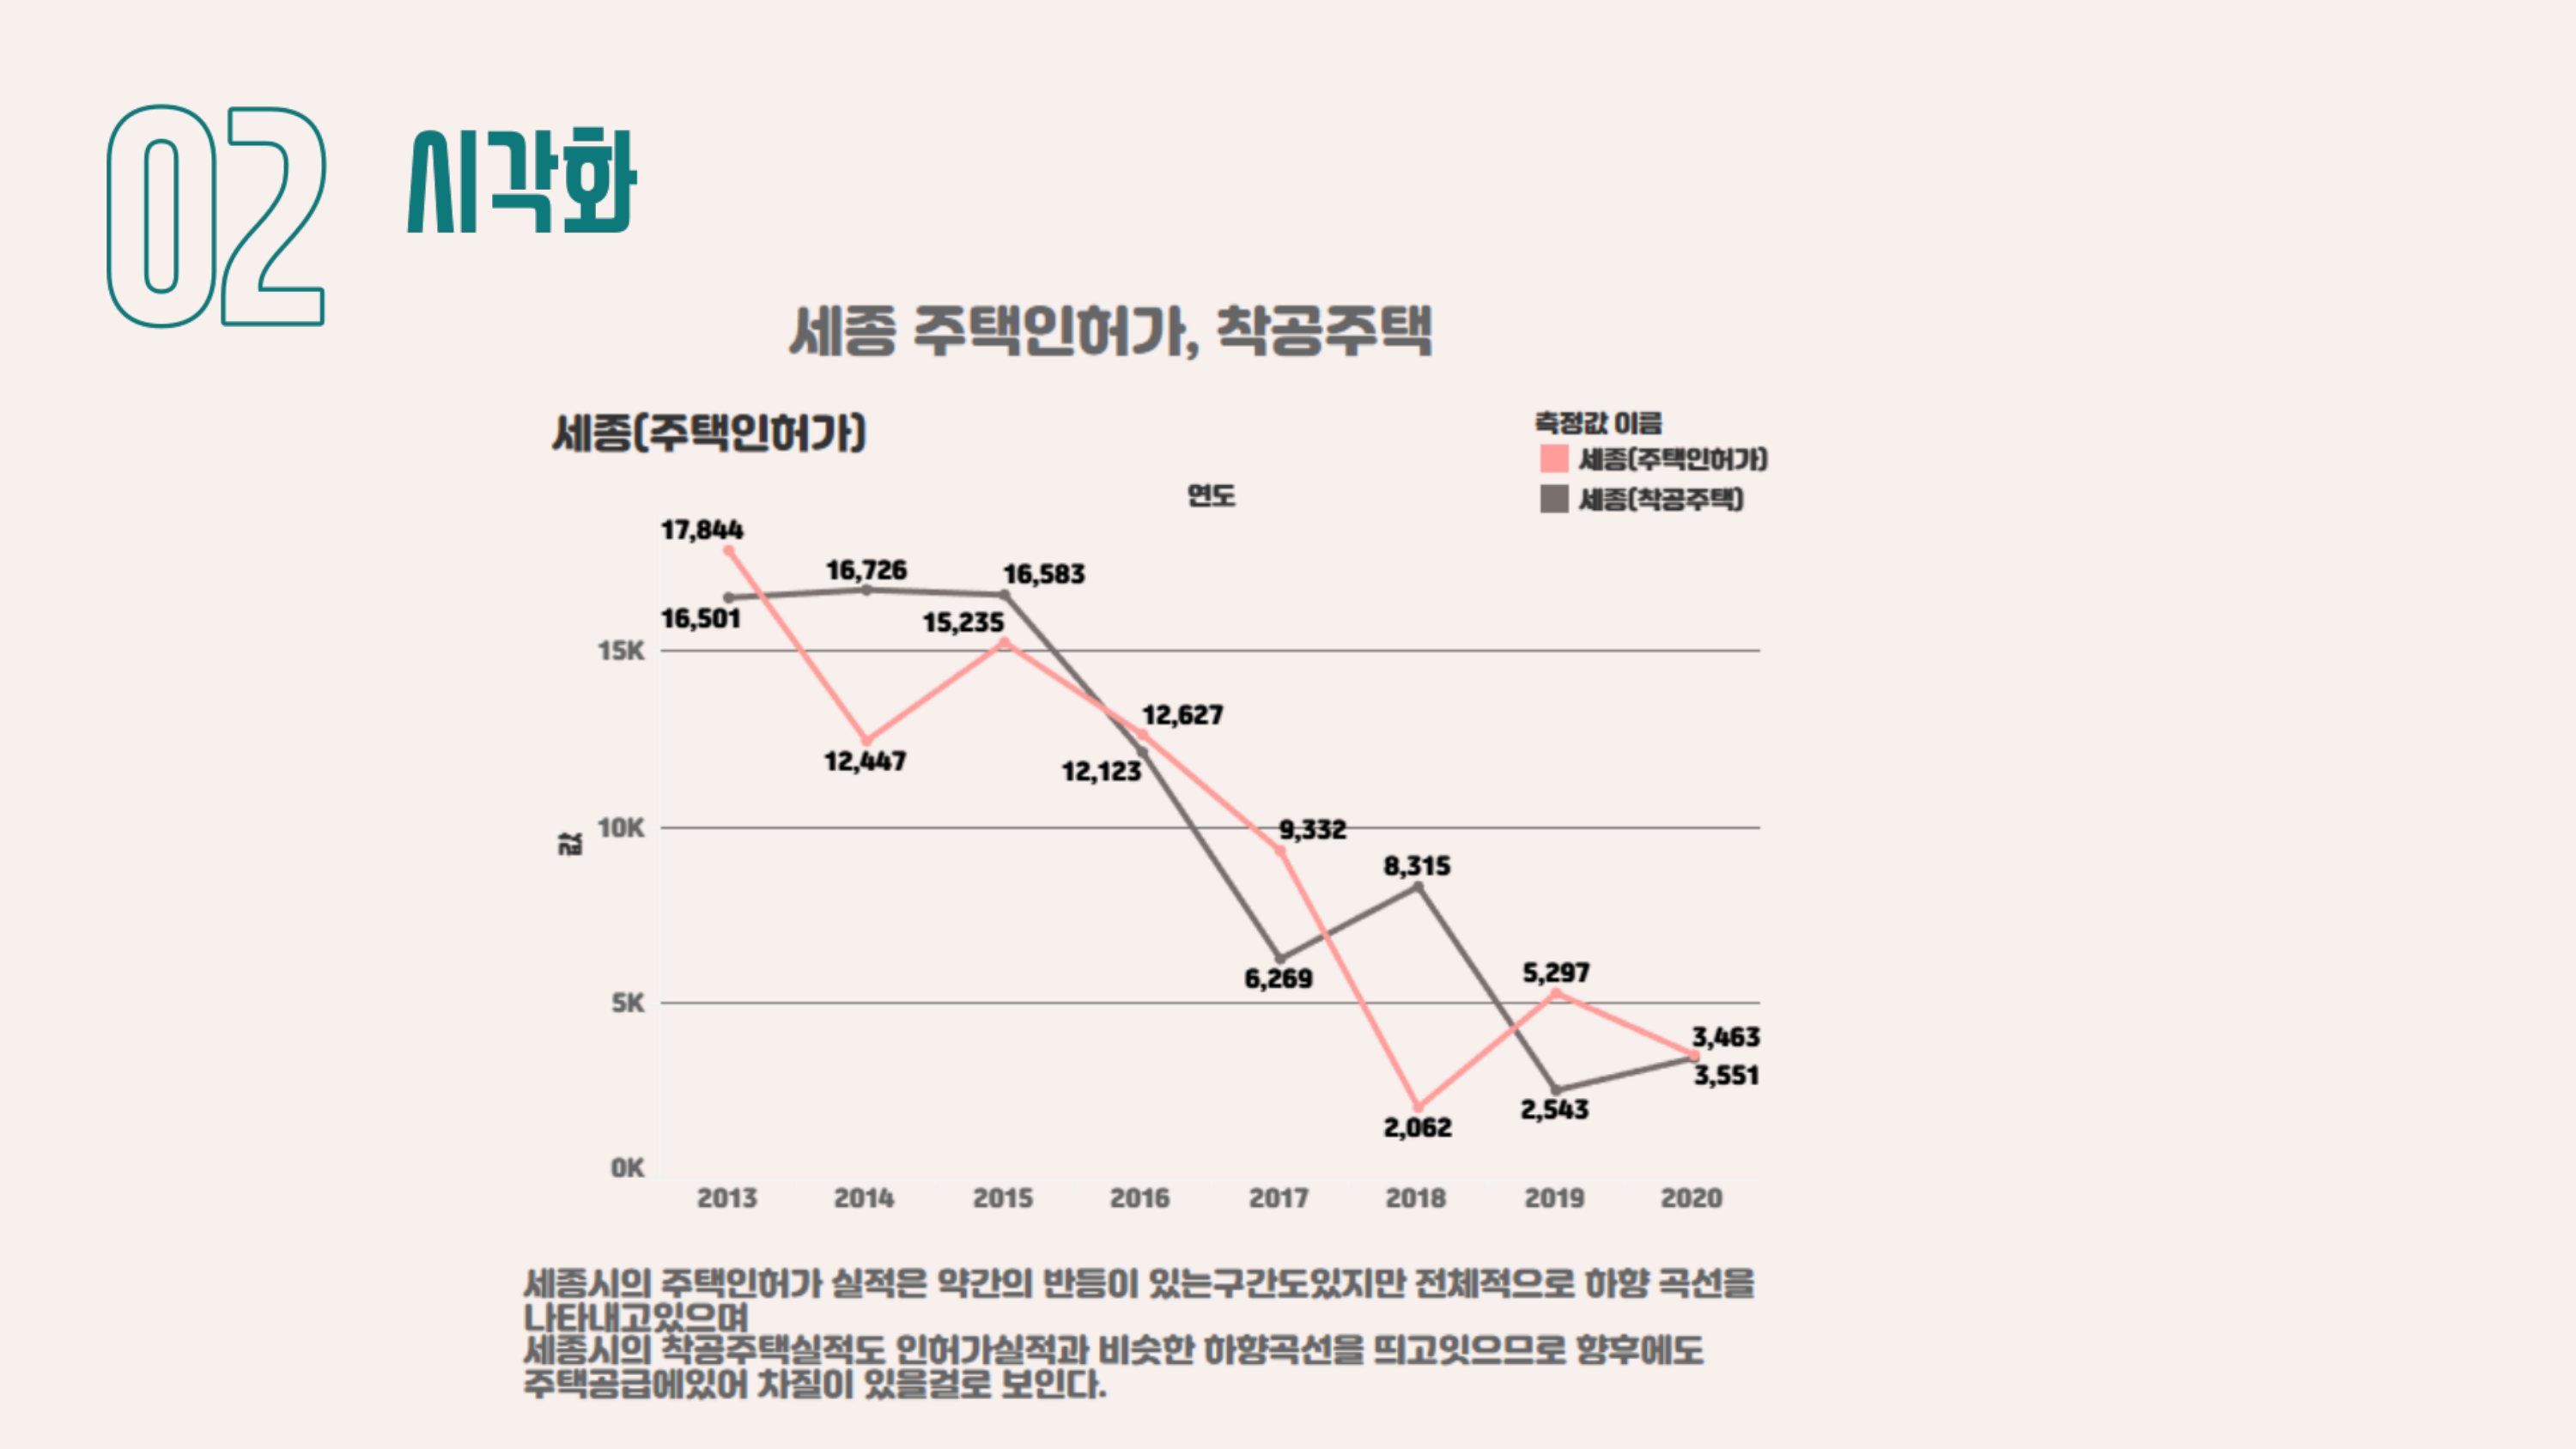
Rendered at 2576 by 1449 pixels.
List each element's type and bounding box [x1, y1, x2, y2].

text_box [404, 276, 1939, 1409]
picture [0, 0, 700, 724]
